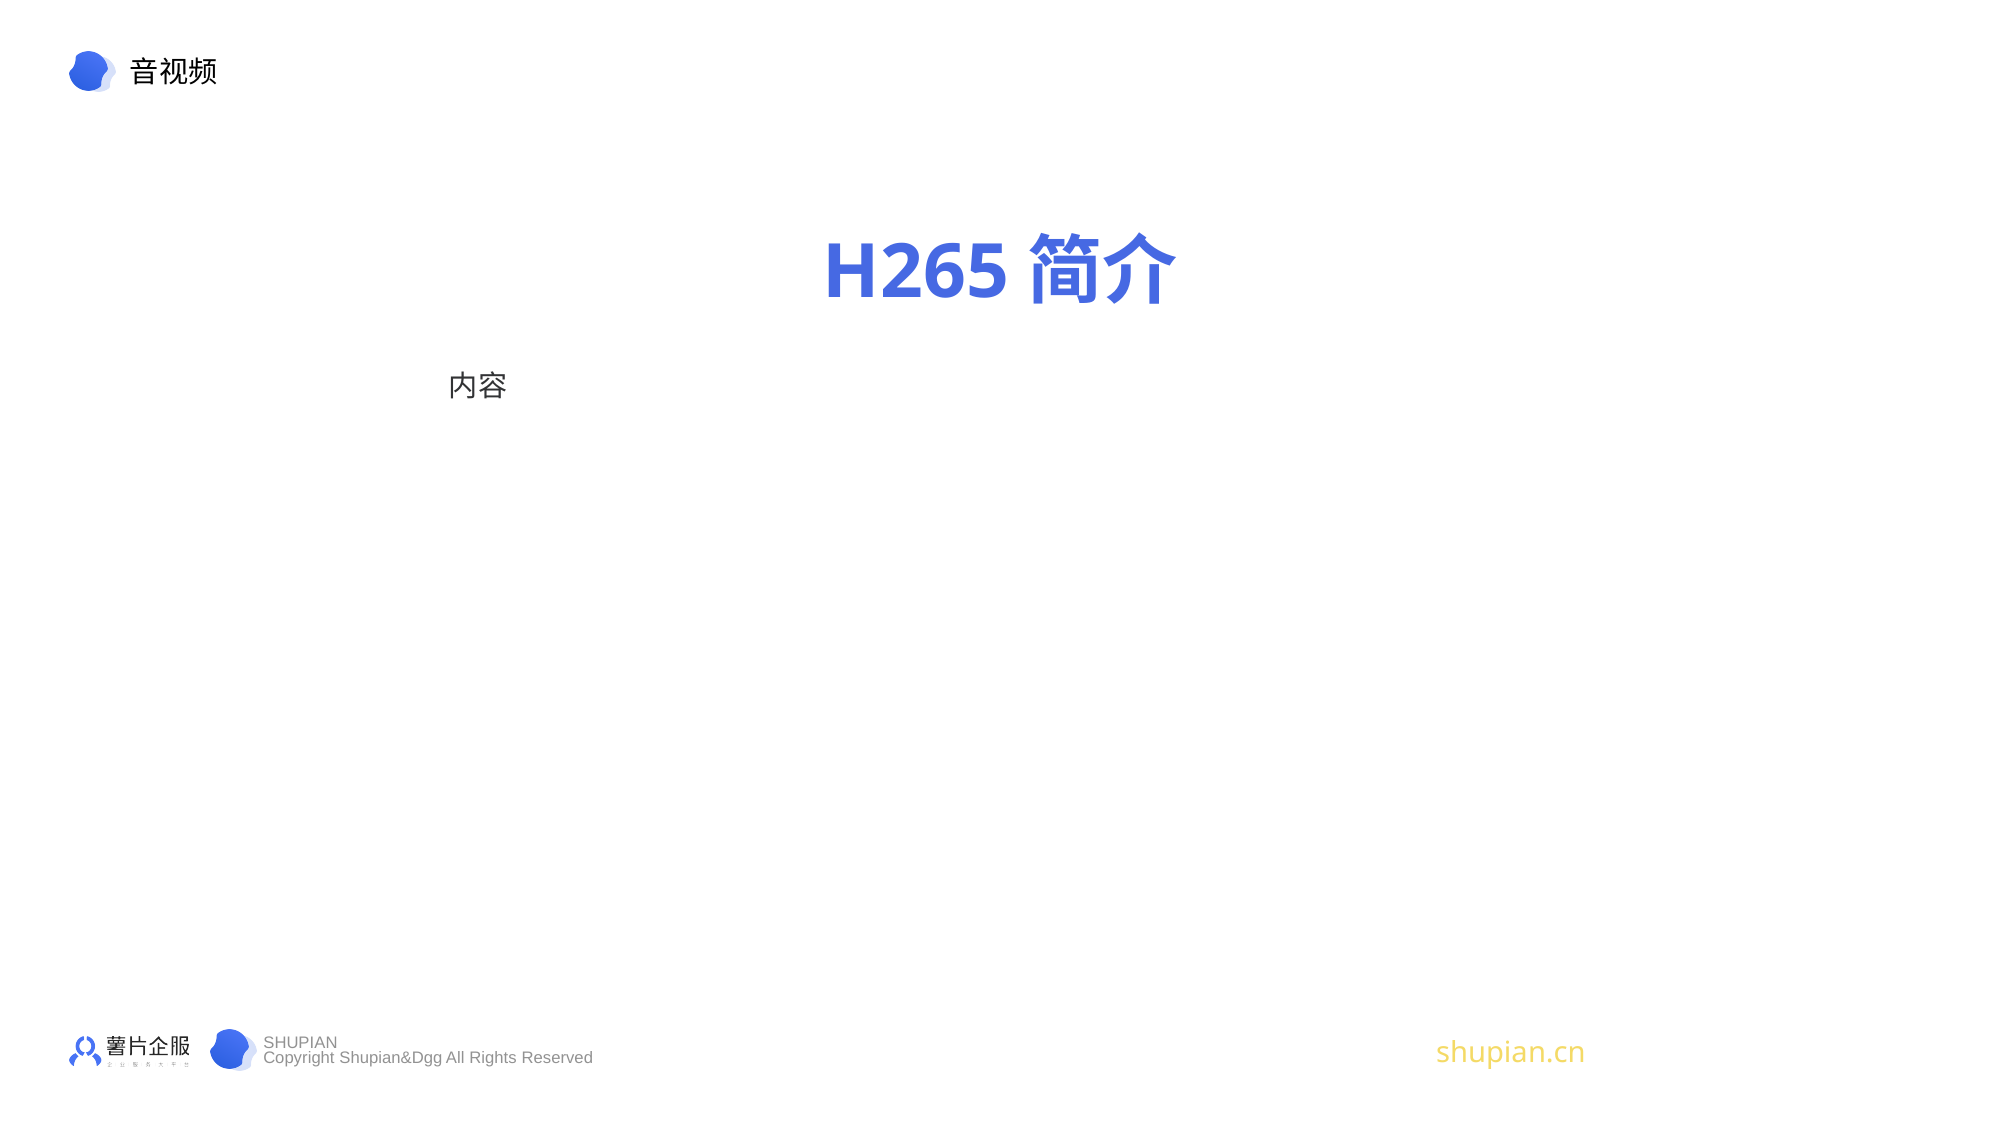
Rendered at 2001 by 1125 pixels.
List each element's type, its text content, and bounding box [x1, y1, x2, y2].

text_box H265简介 [517, 215, 1482, 320]
picture [69, 51, 116, 92]
text_box 内容 [434, 352, 1566, 410]
picture [69, 1036, 189, 1067]
picture [210, 1029, 257, 1071]
